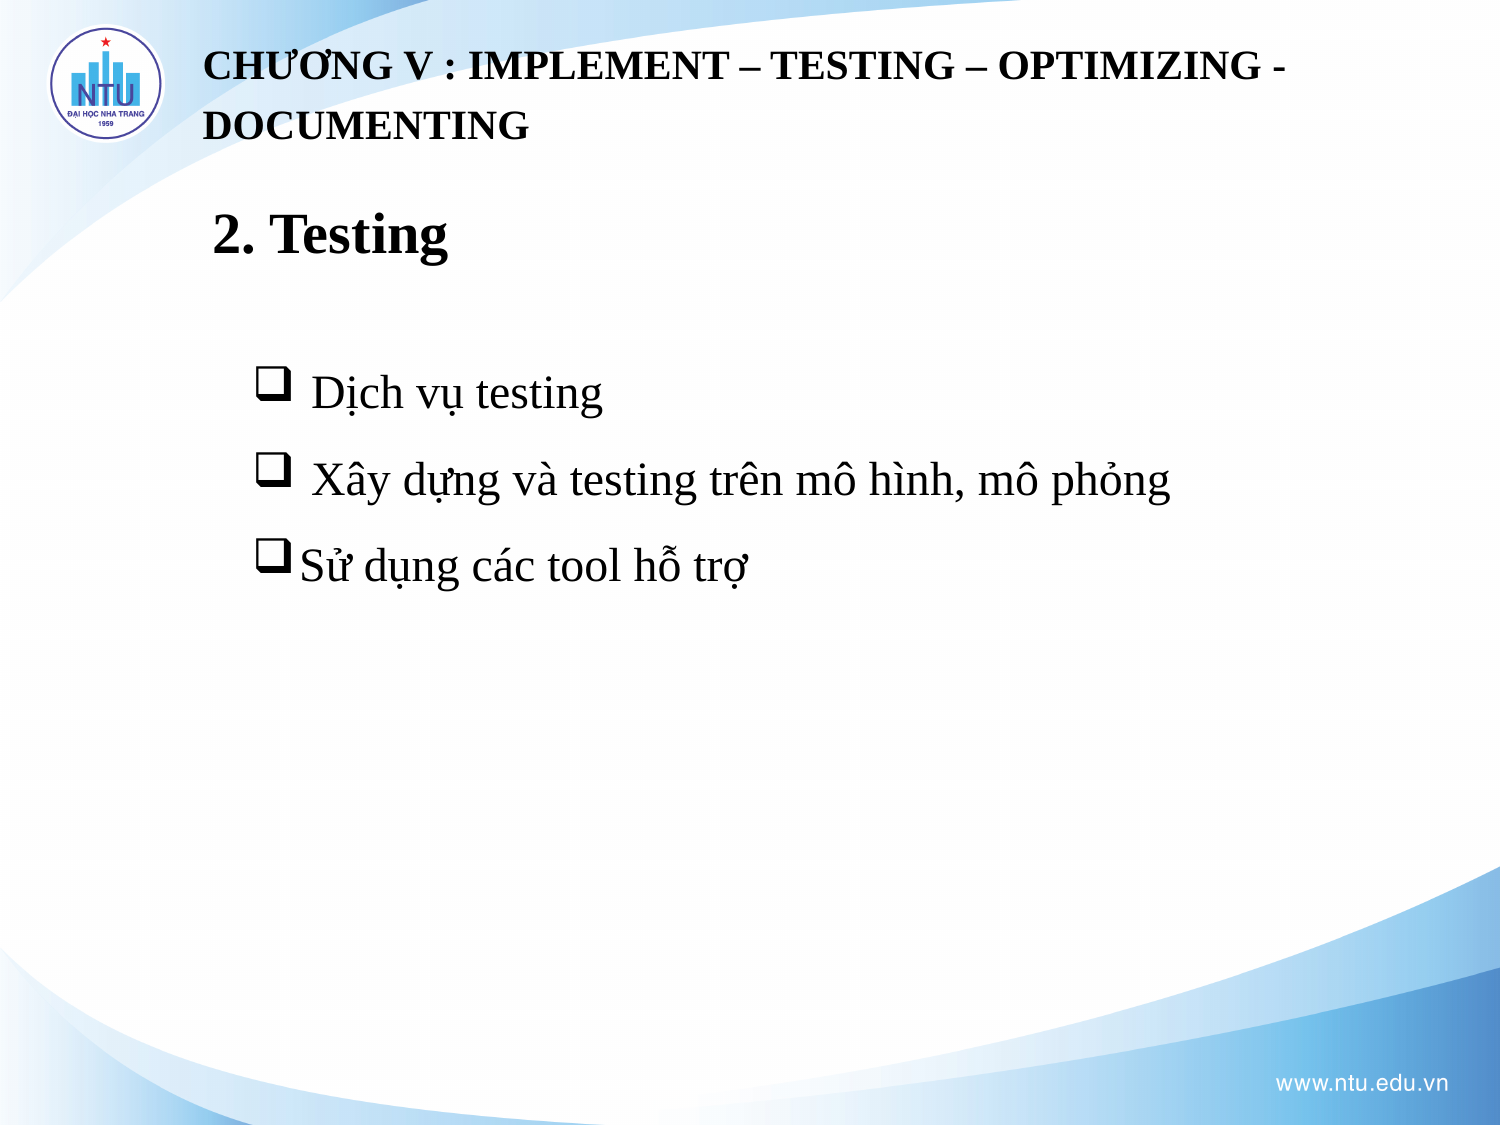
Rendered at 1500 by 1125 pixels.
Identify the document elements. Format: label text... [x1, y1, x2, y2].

text_box 2. Testing [197, 187, 1486, 273]
text_box Dịch vụ testing Xây dựng và testing trên mô hình, mô phỏng Sử dụng các tool hỗ trợ [237, 324, 1300, 742]
picture [0, 0, 1500, 1125]
text_box CHƯƠNG V : IMPLEMENT – TESTING – OPTIMIZING - DOCUMENTING [187, 37, 1400, 138]
